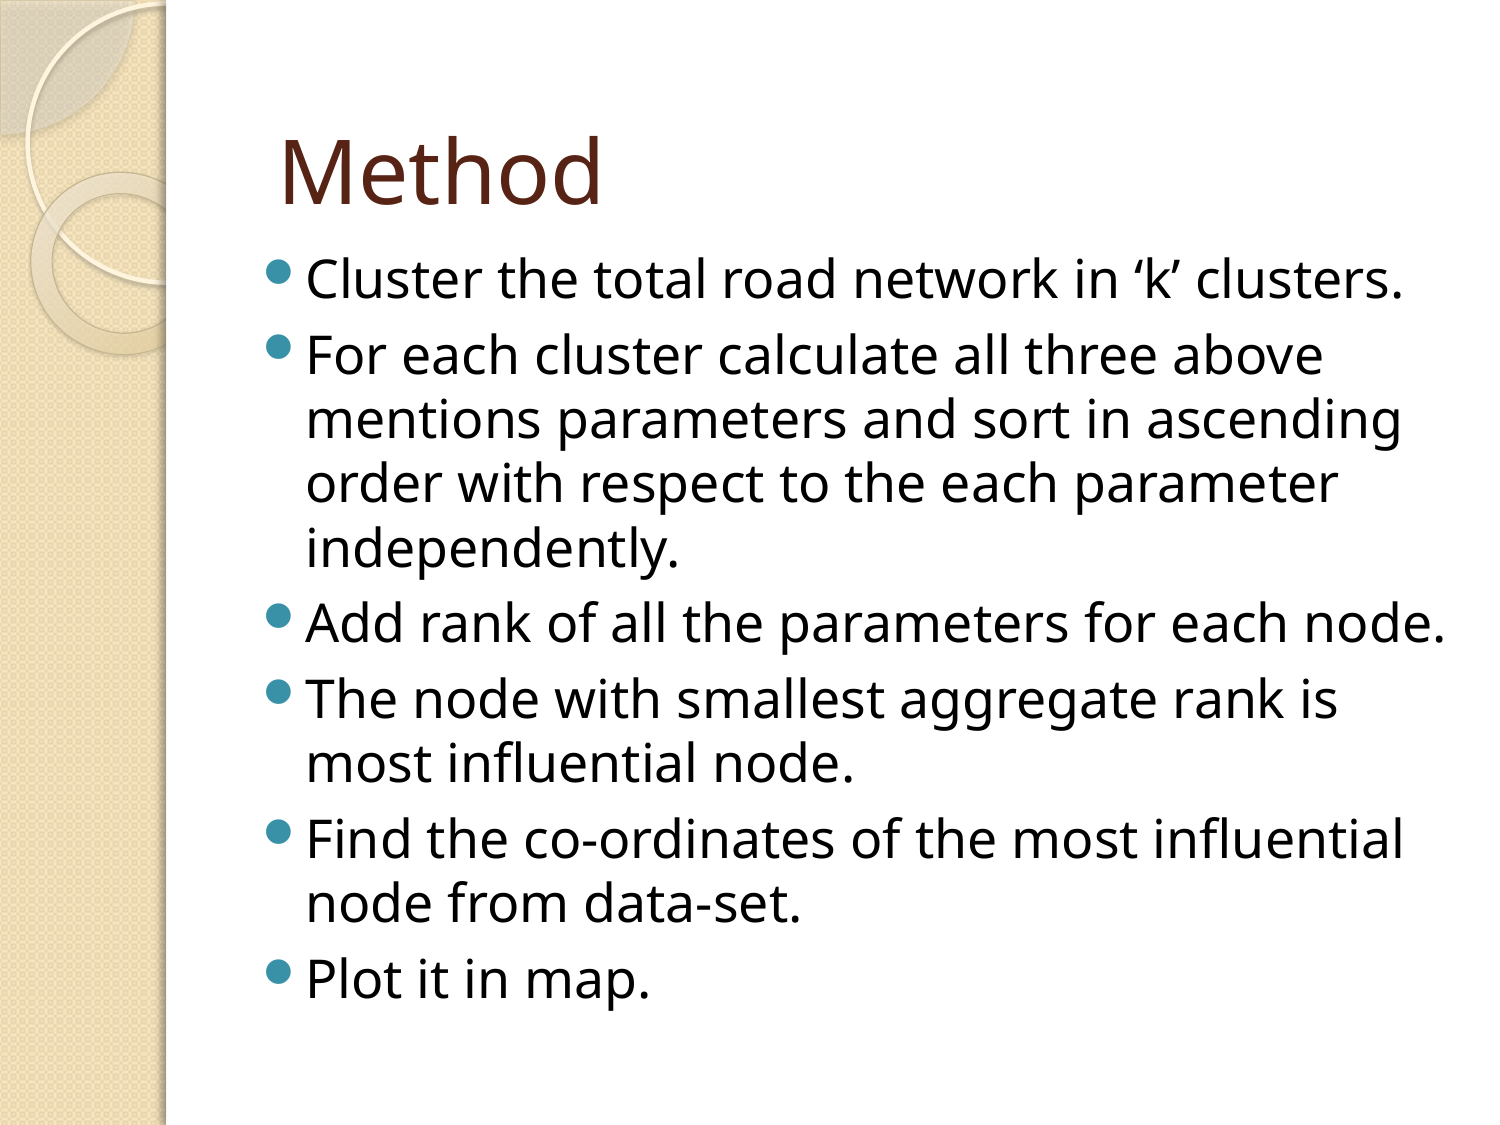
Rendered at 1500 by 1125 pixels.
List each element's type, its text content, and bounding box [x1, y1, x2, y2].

title Method [262, 75, 1500, 263]
list Cluster the total road network in ‘k’ clusters. For each cluster calculate all three above mentions parameters and sort in ascending order with respect to the each parameter independently. Add rank of all the parameters for each node. The node with smallest aggregate rank is most influential node. Find the co-ordinates of the most influential node from data-set. Plot it in map. [235, 237, 1466, 1025]
